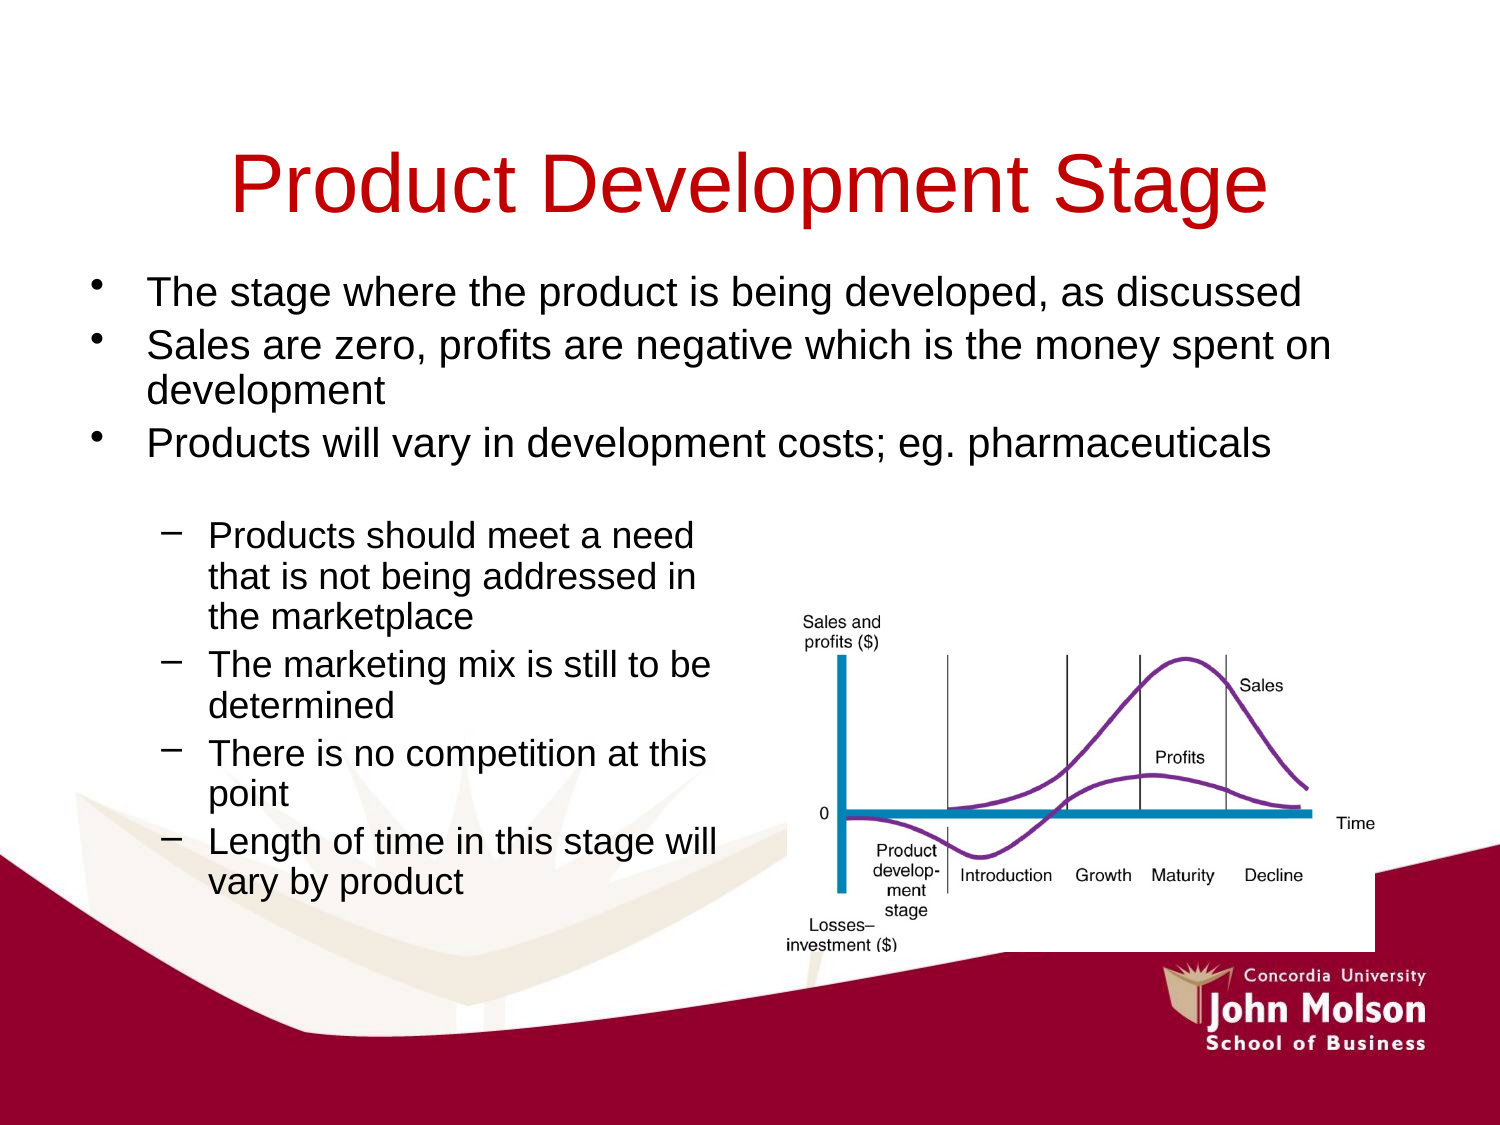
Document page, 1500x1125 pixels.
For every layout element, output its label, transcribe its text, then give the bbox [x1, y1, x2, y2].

list The stage where the product is being developed, as discussed Sales are zero, profits are negative which is the money spent on development Products will vary in development costs; eg. pharmaceuticals [74, 262, 1424, 567]
list Products should meet a need that is not being addressed in the marketplace The marketing mix is still to be determined There is no competition at this point Length of time in this stage will vary by product [71, 508, 735, 994]
picture [0, 0, 1500, 1125]
title Product Development Stage [74, 126, 1426, 233]
